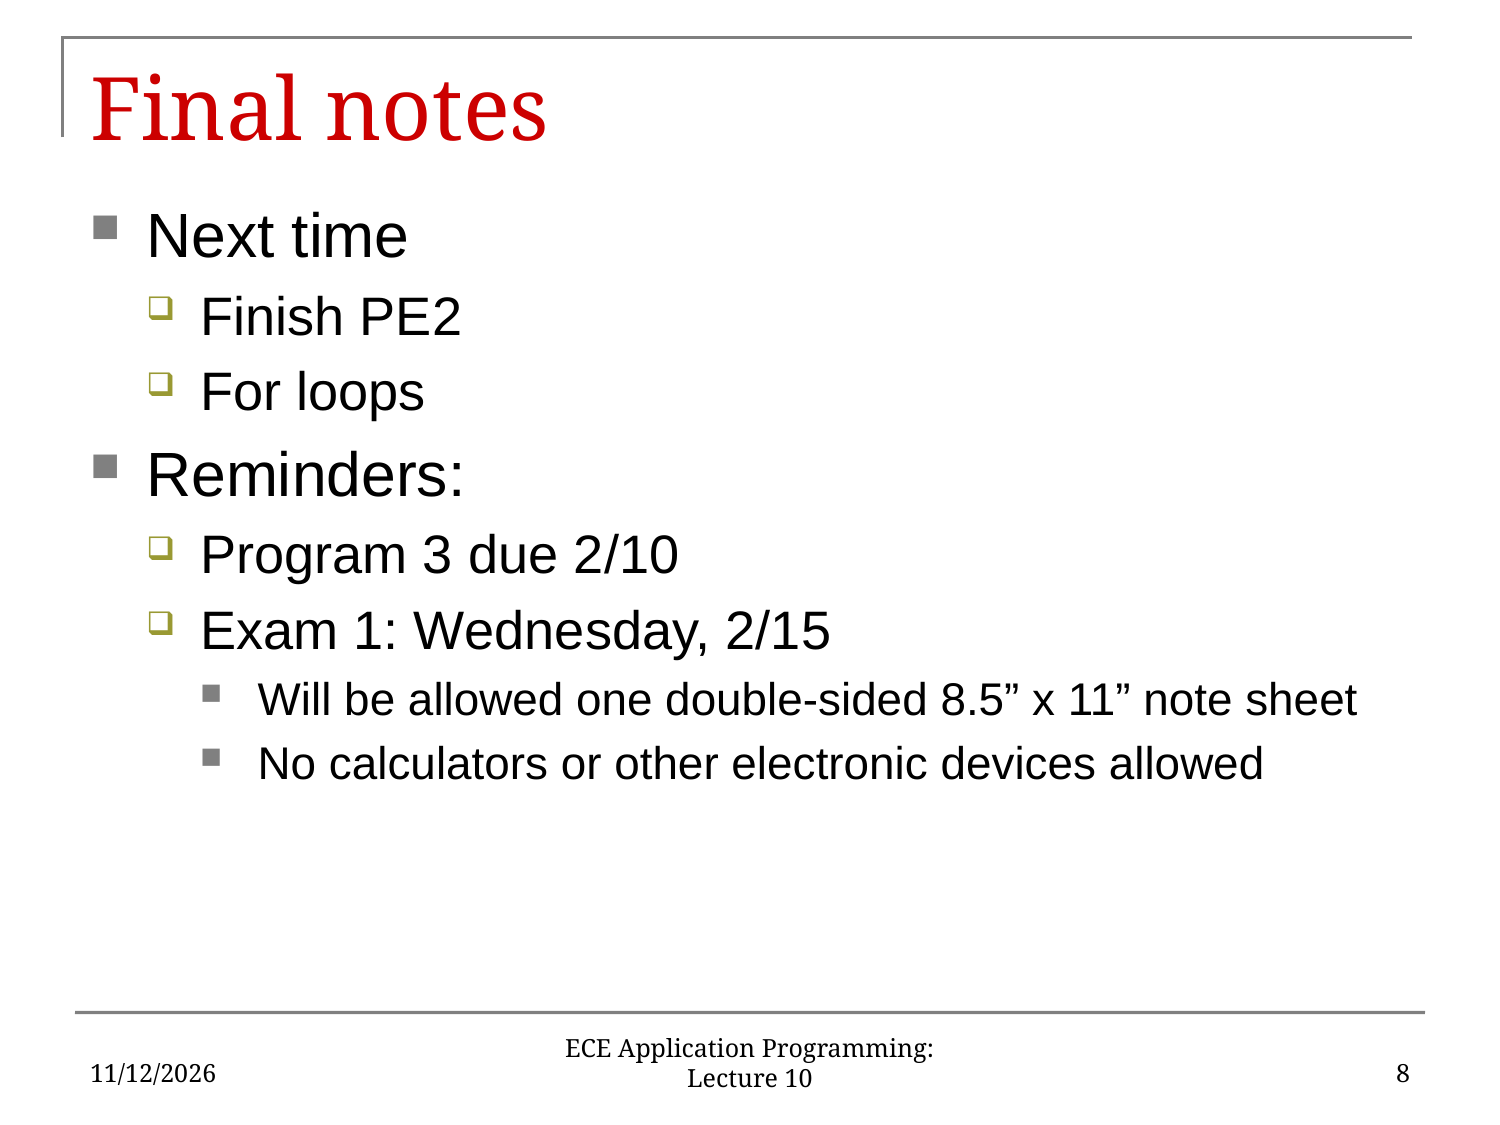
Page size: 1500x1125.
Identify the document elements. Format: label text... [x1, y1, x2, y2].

title Final notes [75, 45, 1425, 163]
list Next time Finish PE2 For loops Reminders: Program 3 due 2/10 Exam 1: Wednesday, 2/15 Will be allowed one double-sided 8.5” x 11” note sheet No calculators or other electronic devices allowed [75, 187, 1425, 1006]
slide_number 8 [1074, 1023, 1426, 1100]
footer ECE Application Programming: Lecture 10 [512, 1024, 988, 1101]
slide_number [74, 1023, 426, 1100]
